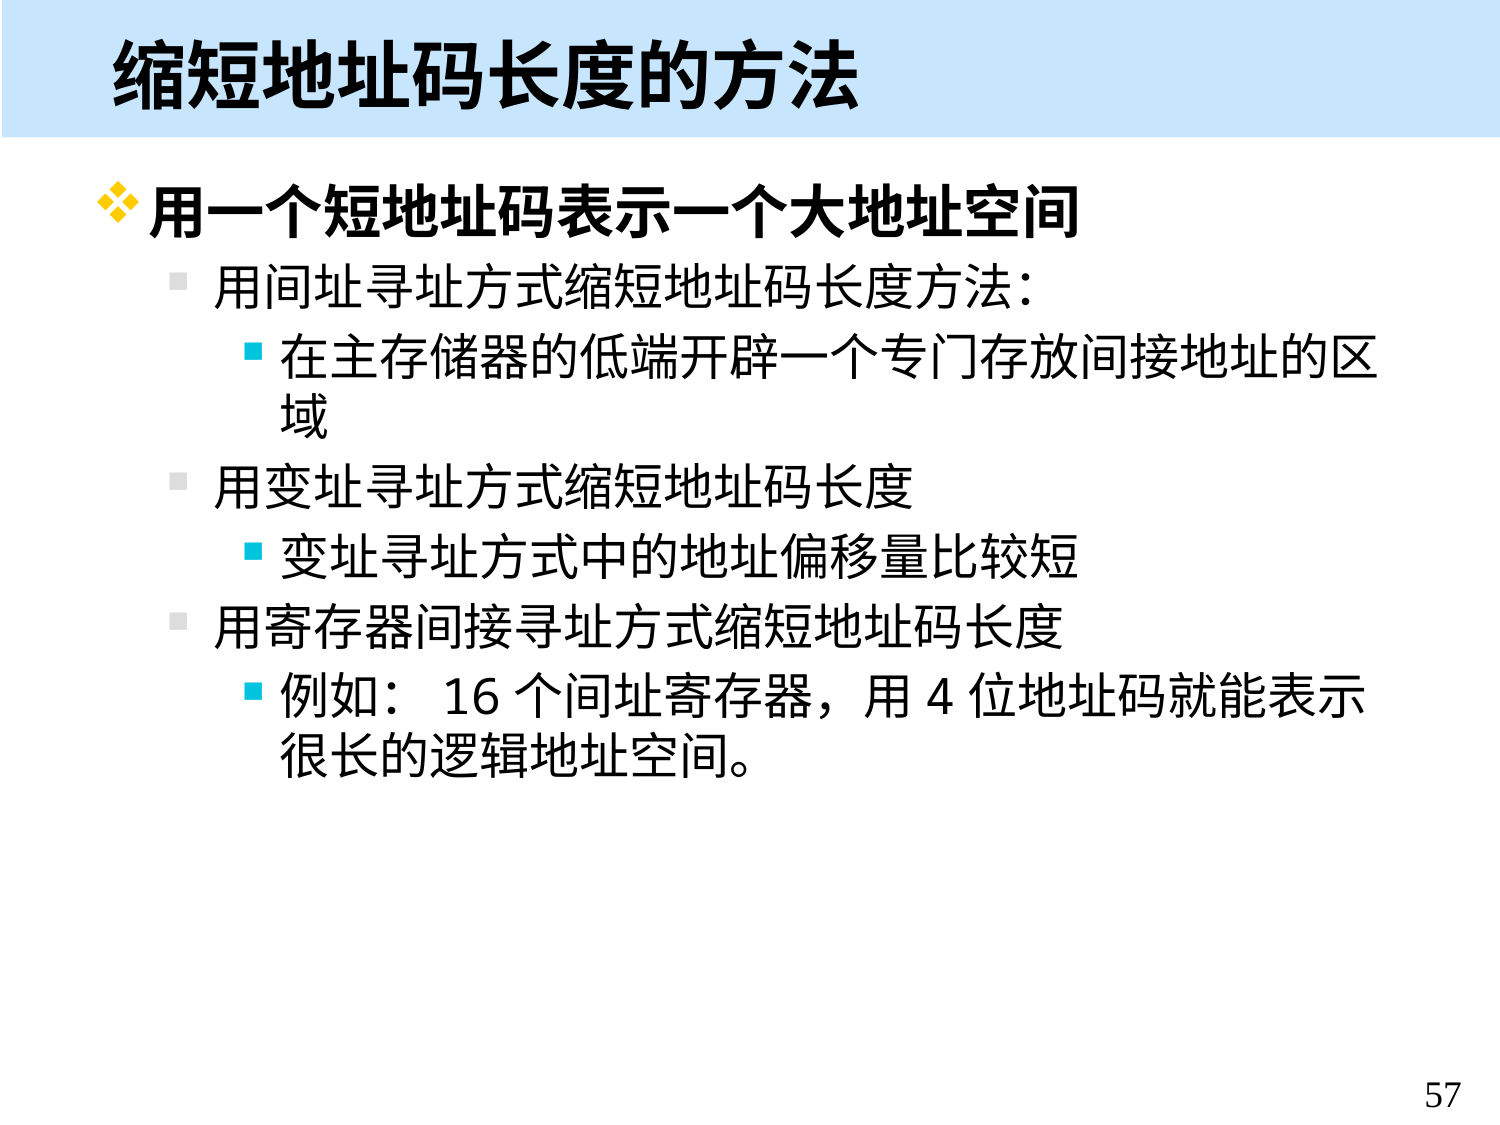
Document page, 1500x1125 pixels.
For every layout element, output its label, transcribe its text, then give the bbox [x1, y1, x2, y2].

title 缩短地址码长度的方法 [96, 23, 1472, 124]
list 用一个短地址码表示一个大地址空间 用间址寻址方式缩短地址码长度方法： 在主存储器的低端开辟一个专门存放间接地址的区域 用变址寻址方式缩短地址码长度 变址寻址方式中的地址偏移量比较短 用寄存器间接寻址方式缩短地址码长度 例如：16个间址寄存器，用4位地址码就能表示很长的逻辑地址空间。 [76, 167, 1428, 981]
